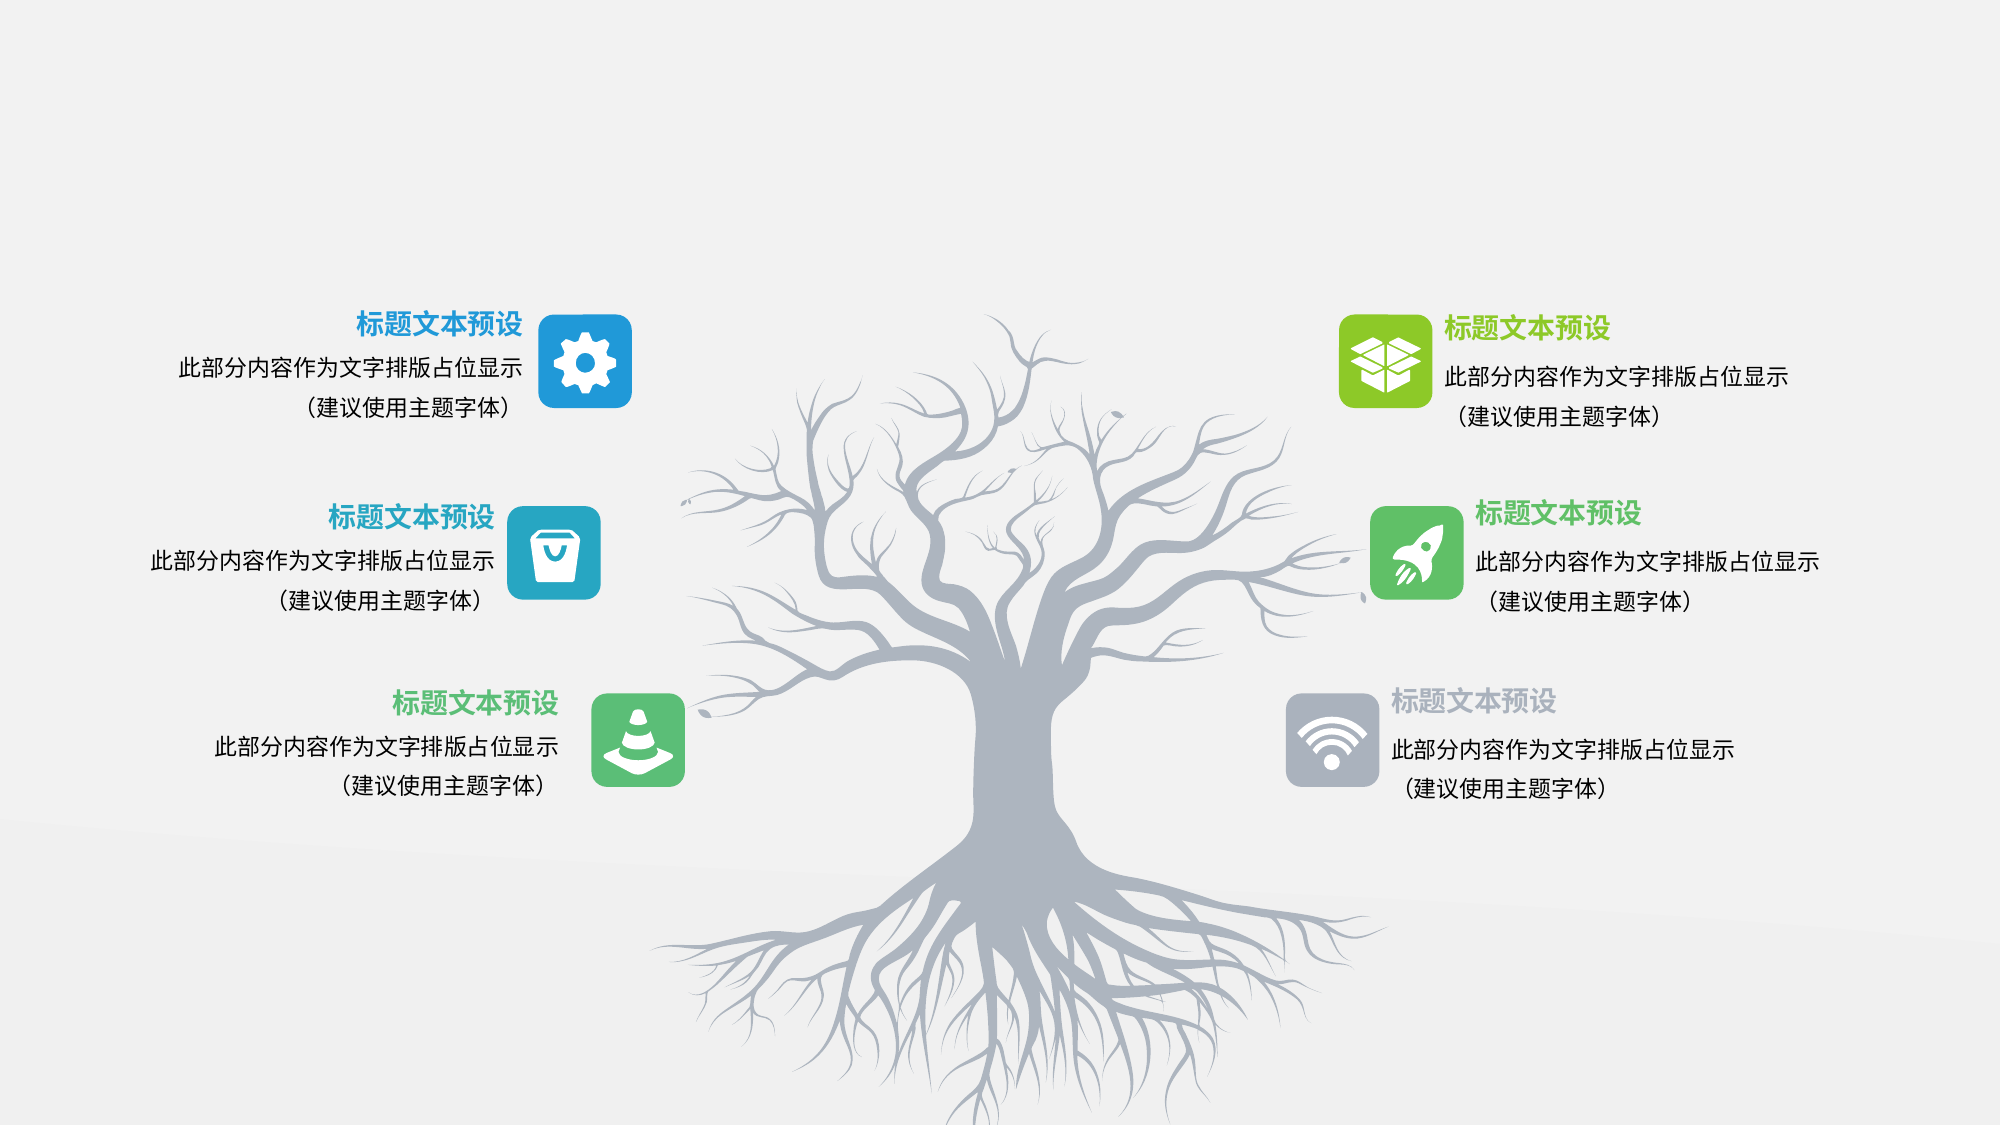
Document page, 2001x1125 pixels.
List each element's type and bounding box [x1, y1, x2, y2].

text_box [0, 302, 2000, 1125]
